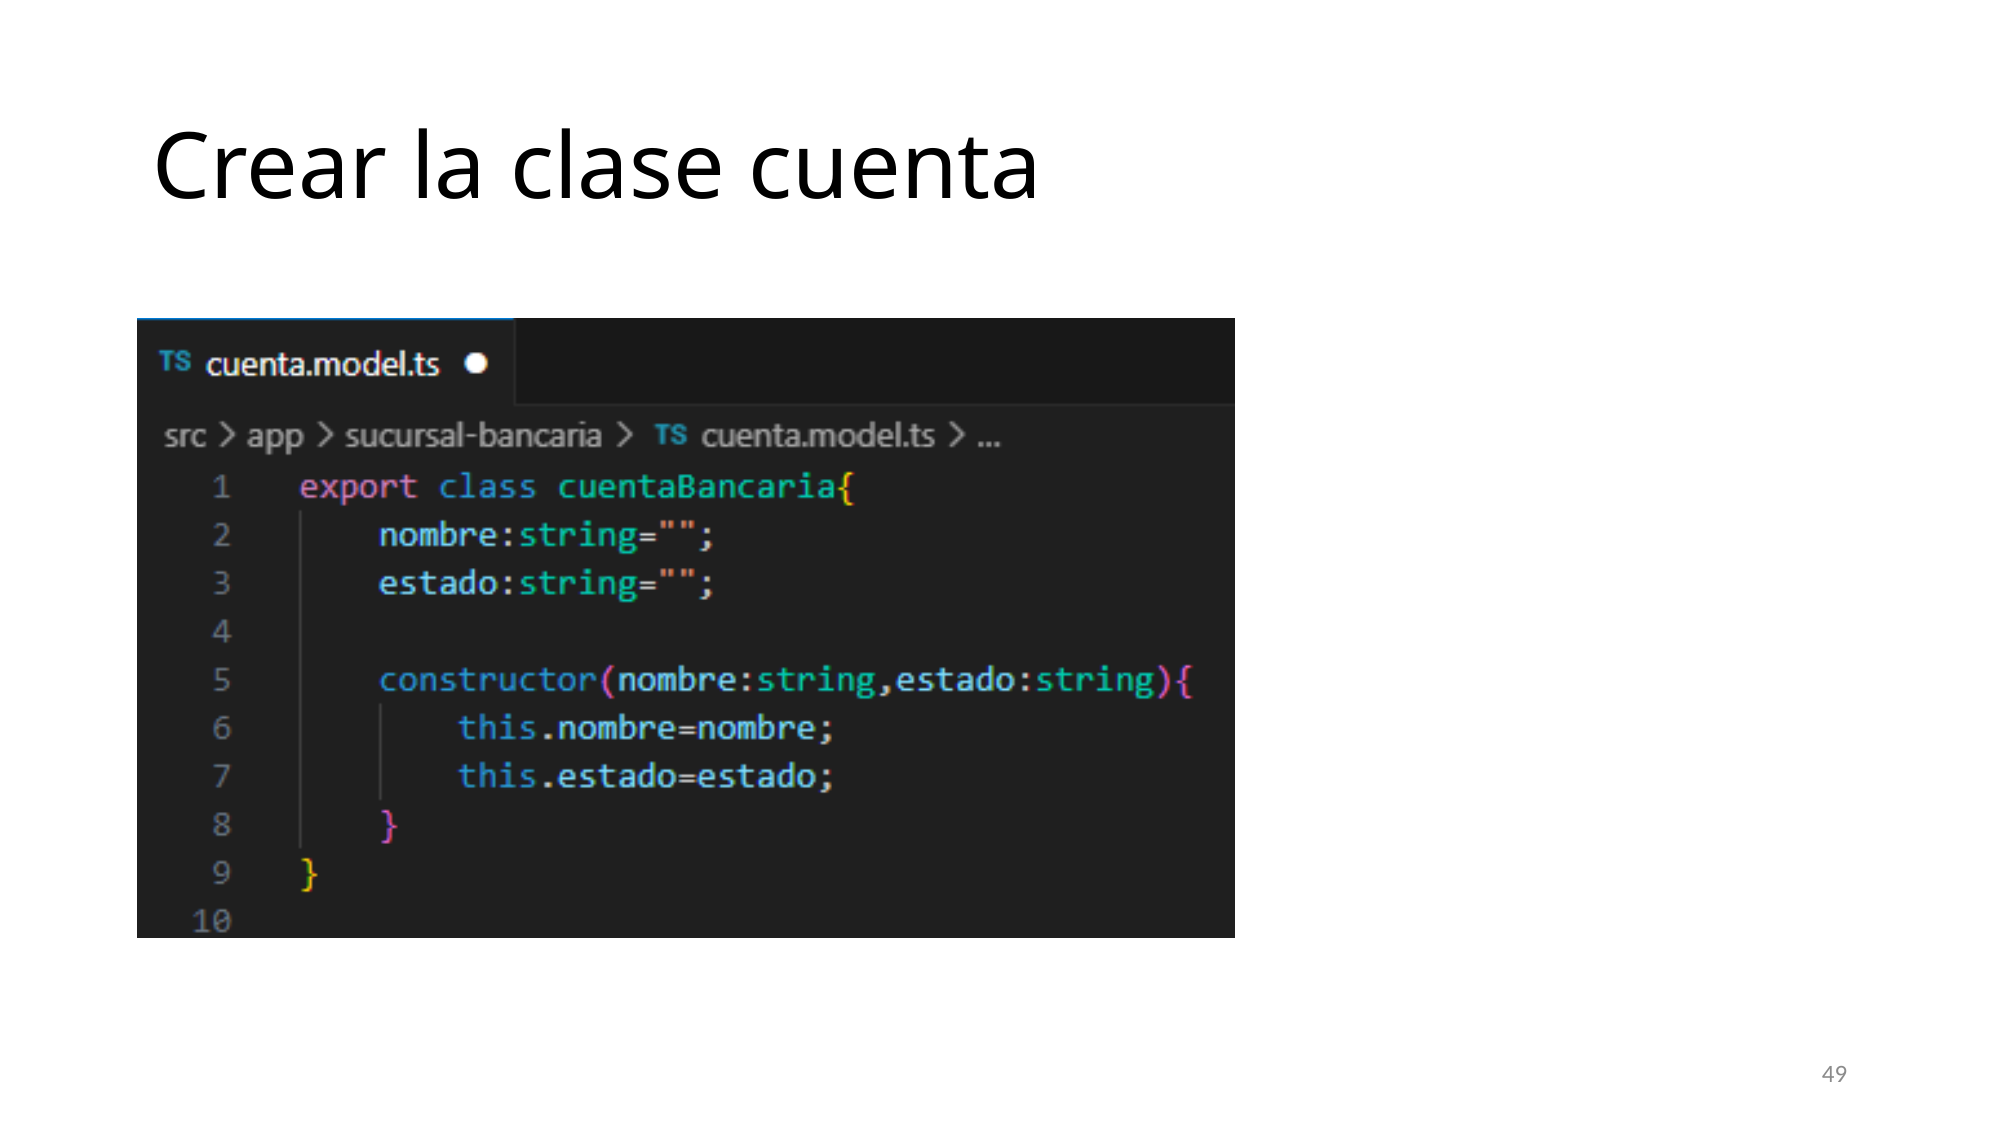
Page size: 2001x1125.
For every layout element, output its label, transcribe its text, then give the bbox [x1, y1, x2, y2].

title Crear la clase cuenta [137, 59, 1863, 278]
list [137, 318, 1235, 938]
slide_number 49 [1412, 1042, 1863, 1103]
